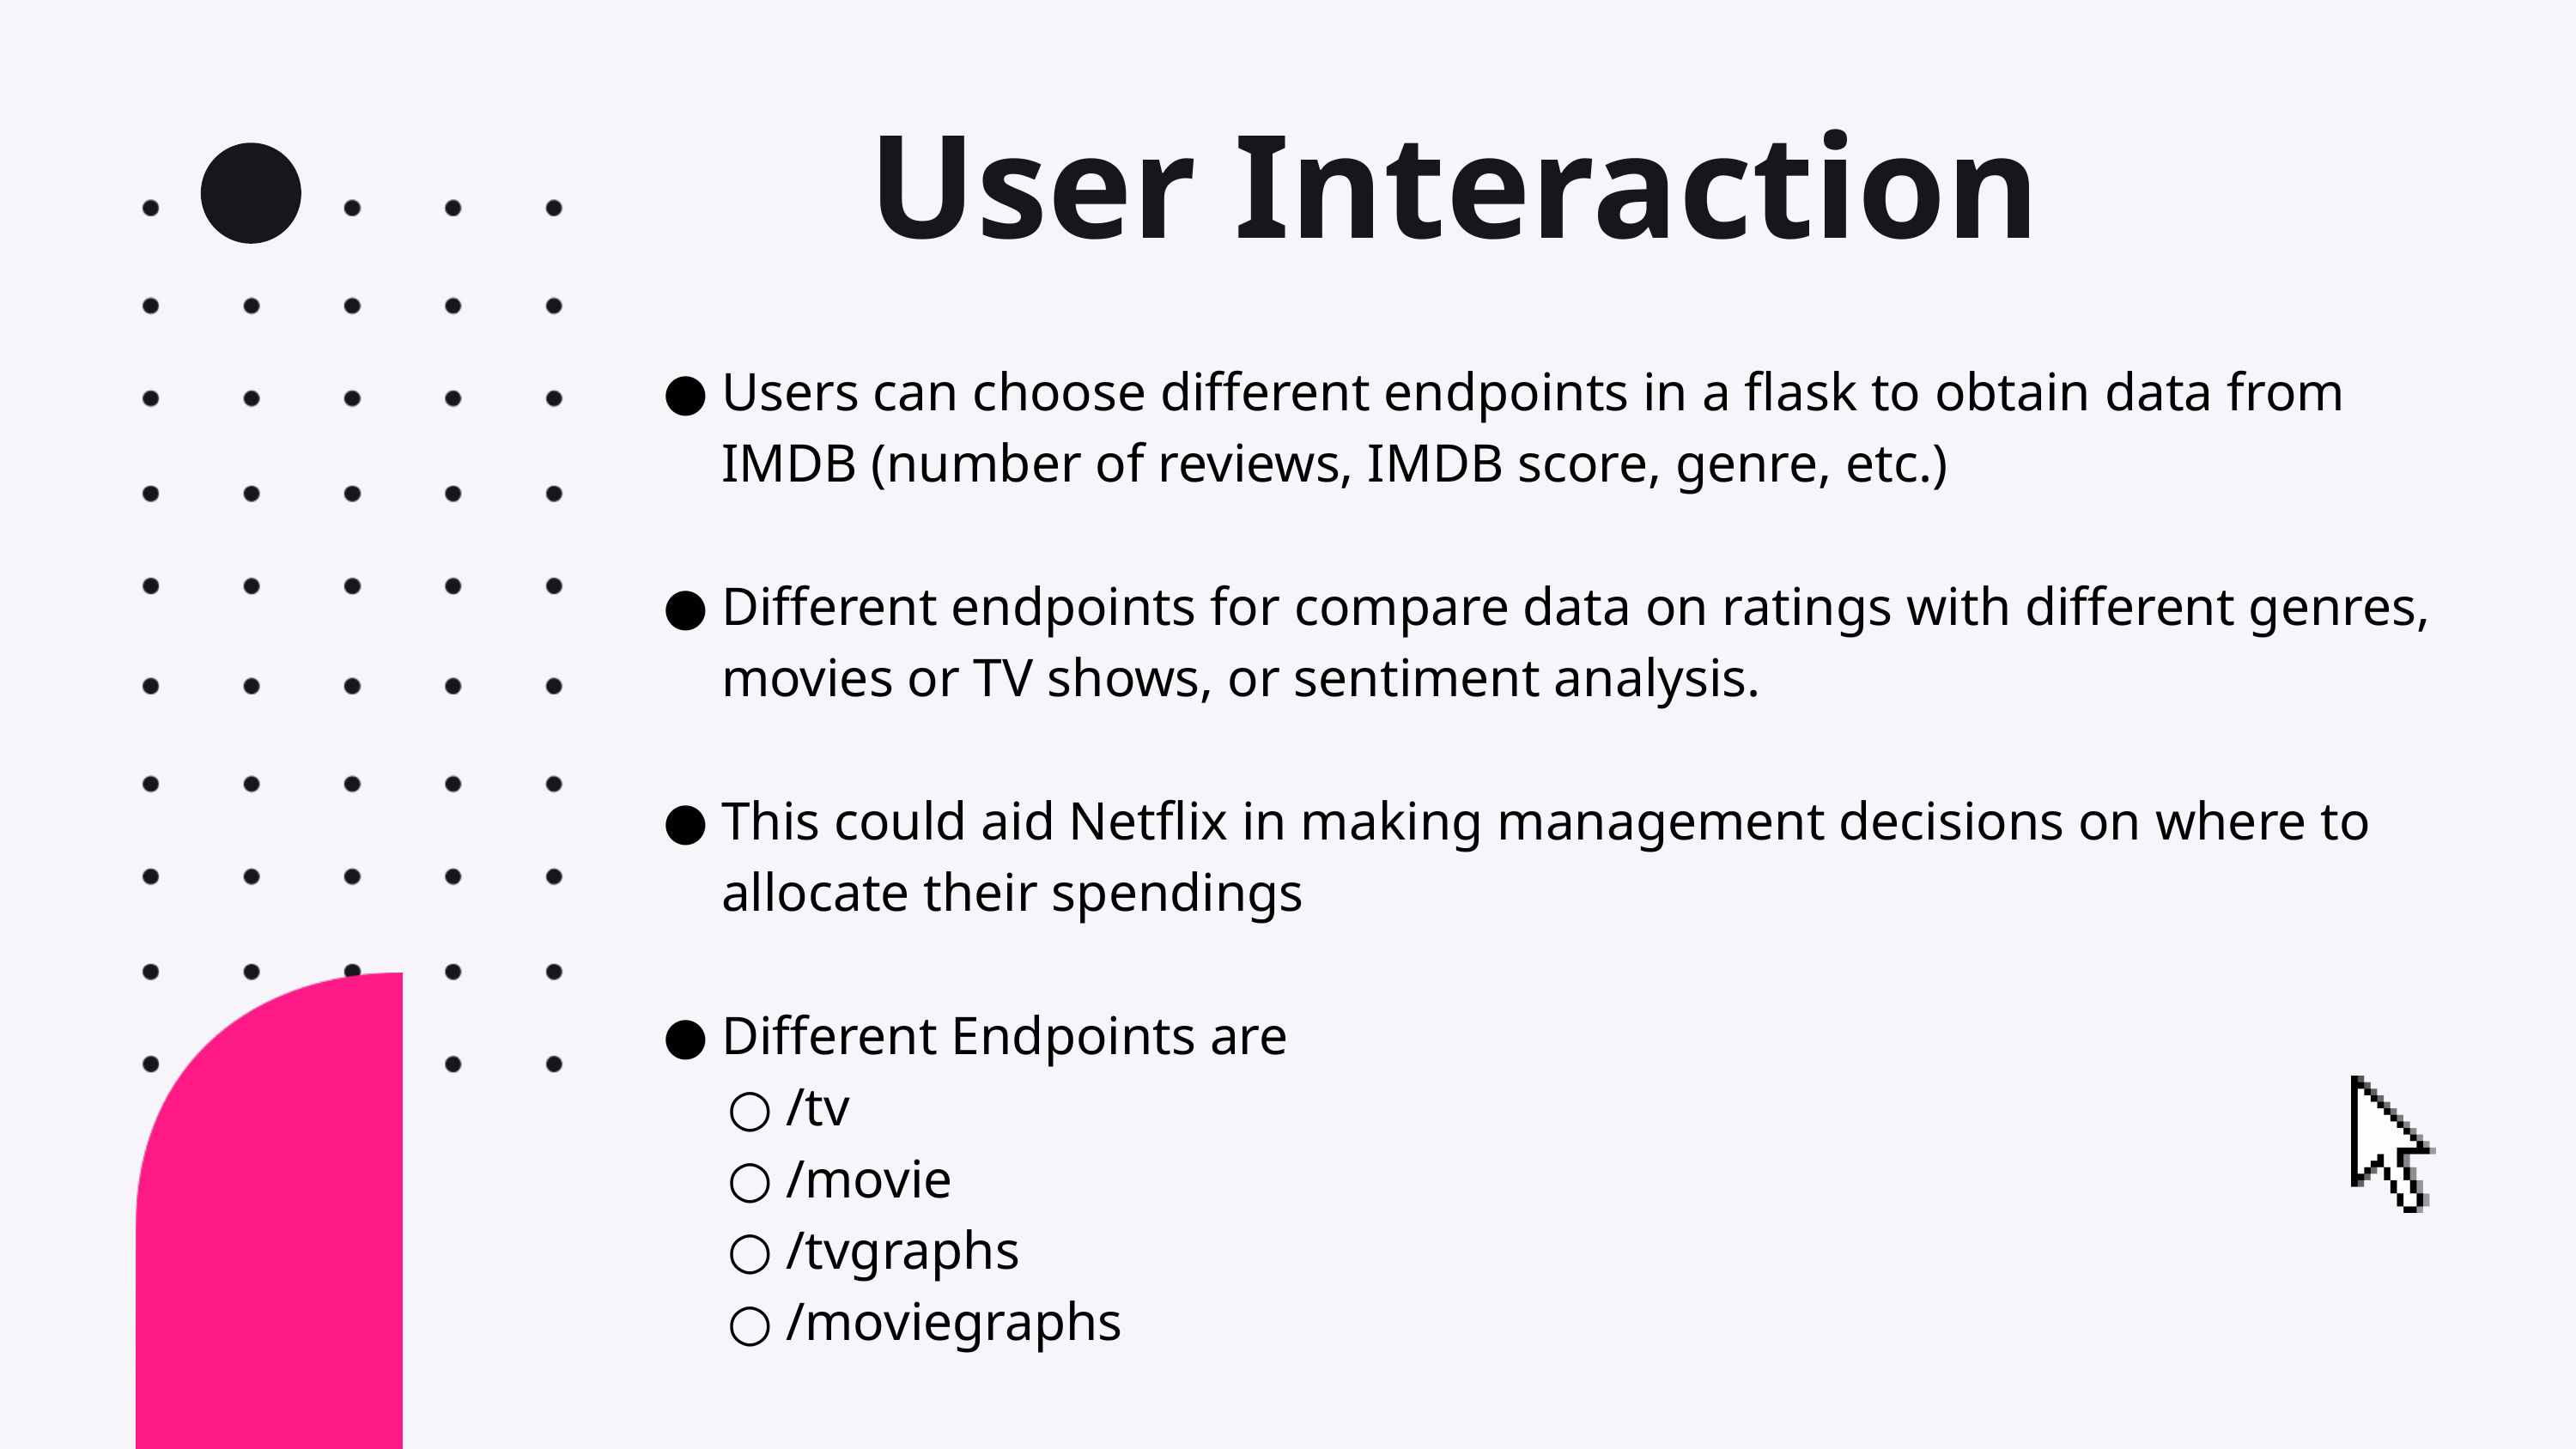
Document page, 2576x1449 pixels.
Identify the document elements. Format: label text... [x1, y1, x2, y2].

text_box User Interaction [812, 94, 2098, 292]
text_box Users can choose different endpoints in a flask to obtain data from IMDB (number of reviews, IMDB score, genre, etc.) Different endpoints for compare data on ratings with different genres, movies or TV shows, or sentiment analysis. This could aid Netflix in making management decisions on where to allocate their spendings Different Endpoints are /tv /movie /tvgraphs /moviegraphs [644, 336, 2490, 1320]
picture [2351, 1075, 2437, 1213]
text_box [200, 142, 301, 192]
picture [136, 193, 573, 600]
picture [136, 671, 573, 1449]
